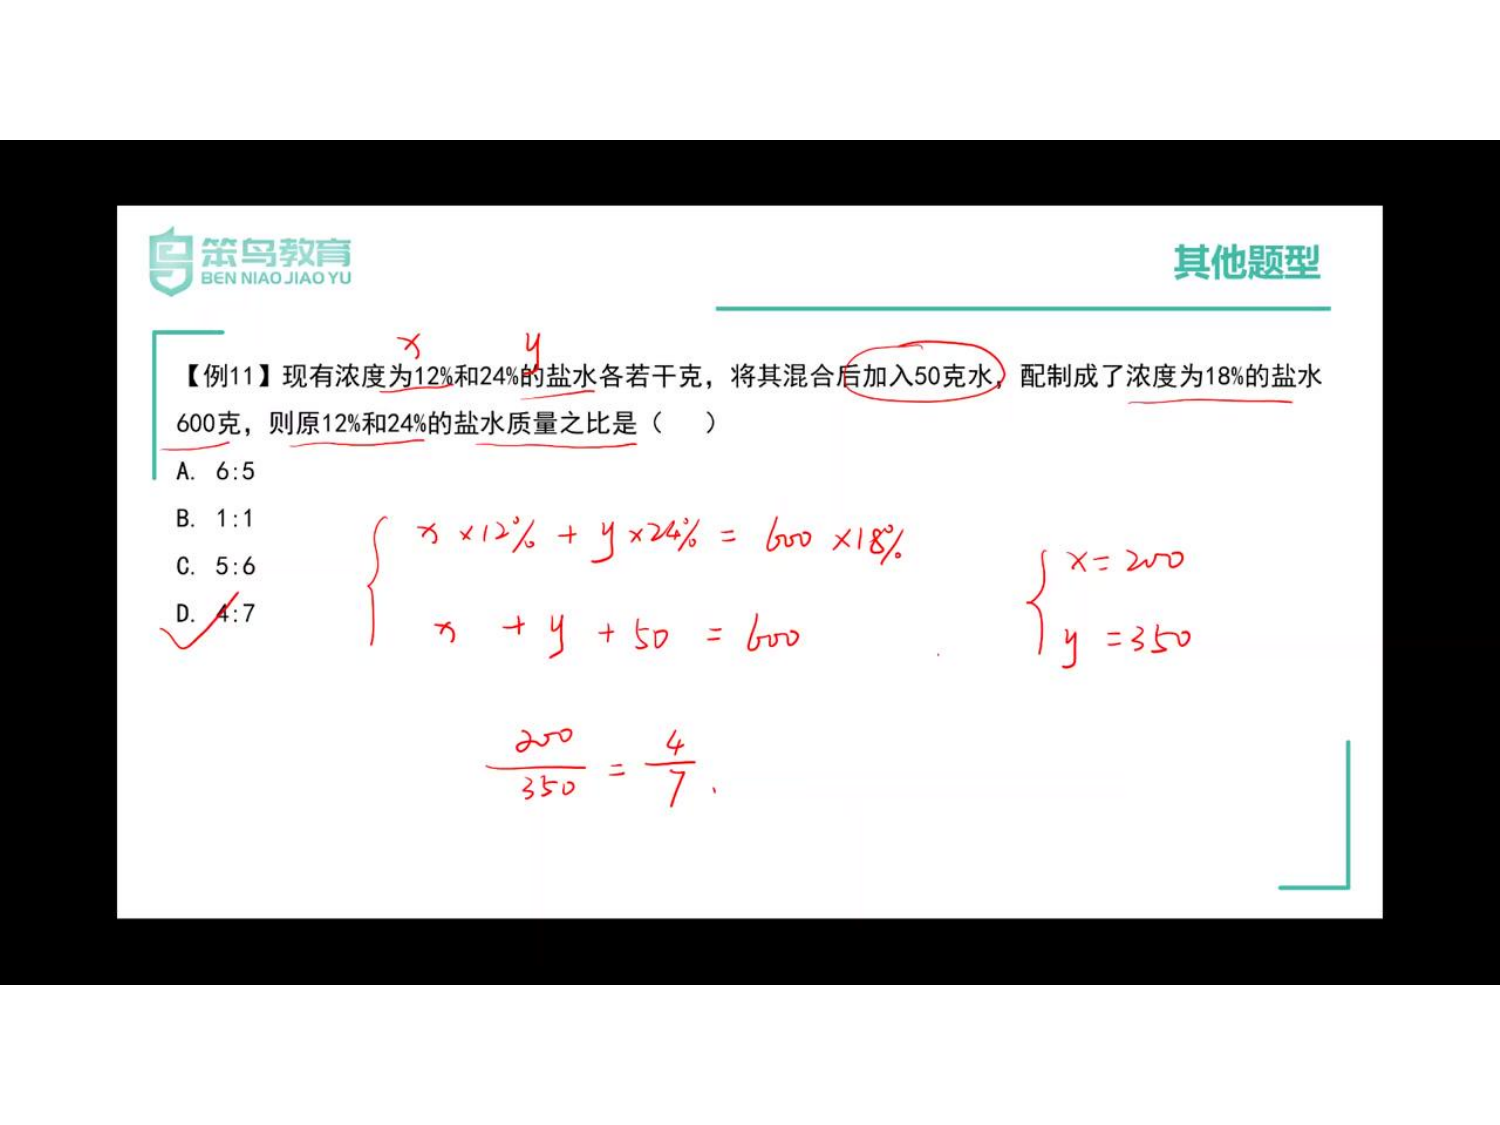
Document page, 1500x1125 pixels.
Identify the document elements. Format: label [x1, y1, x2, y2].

picture [0, 140, 1500, 985]
